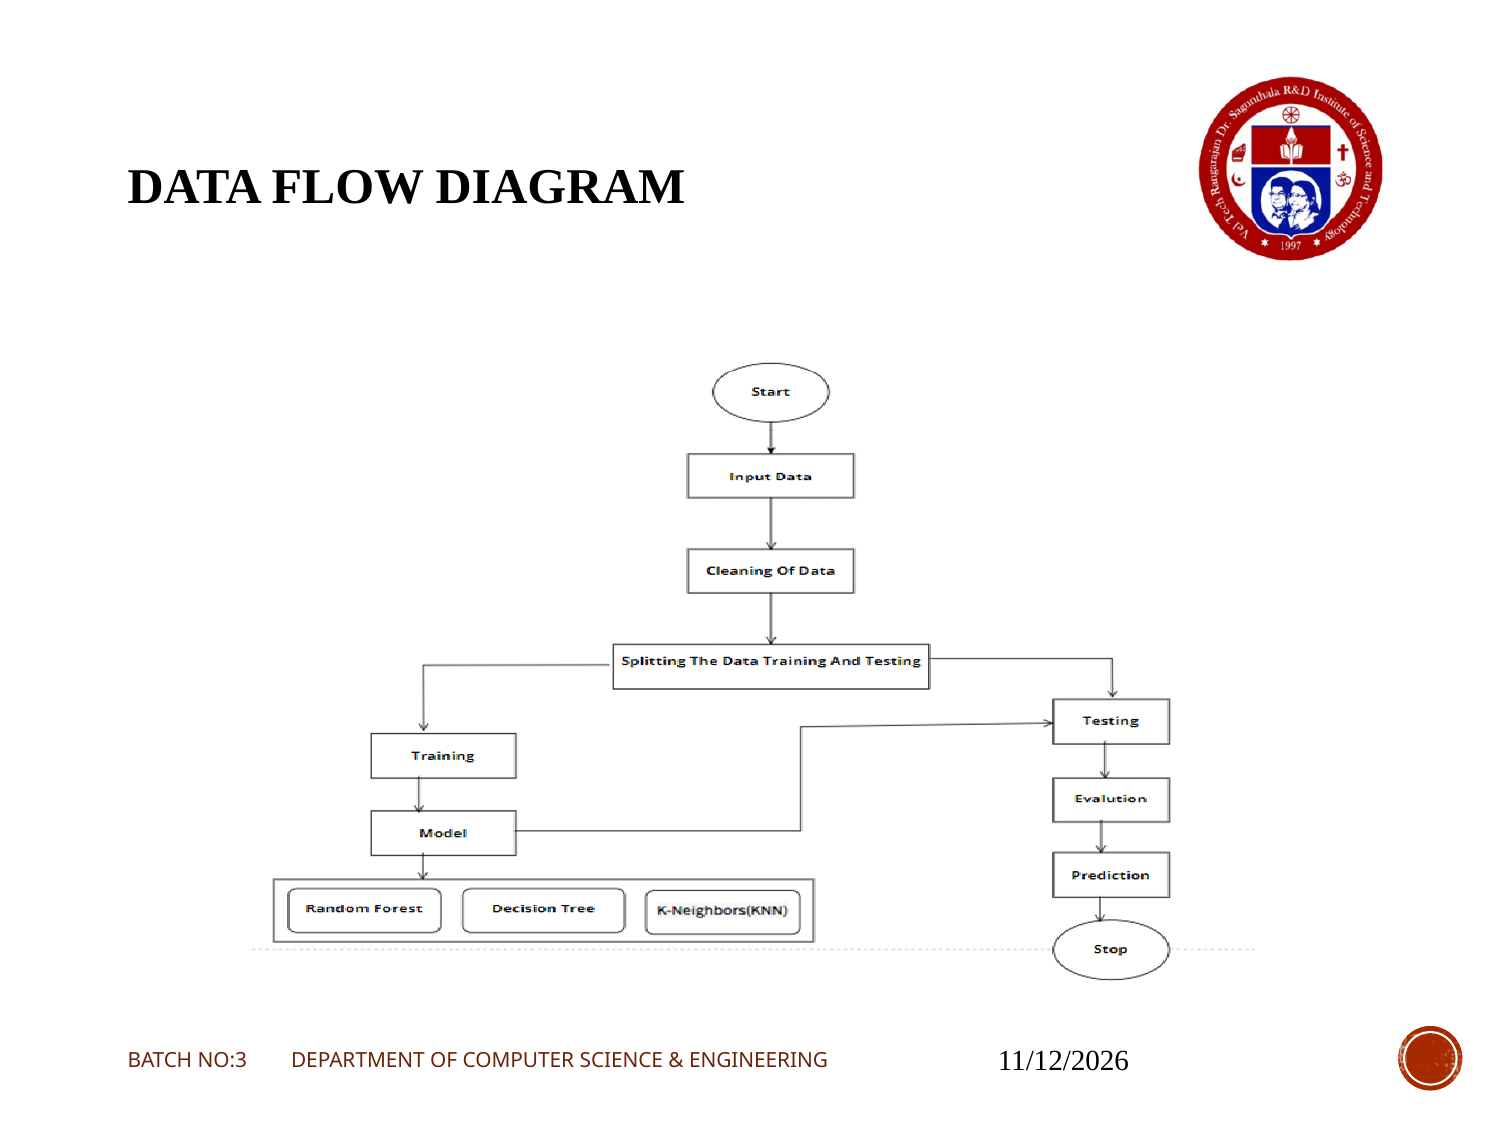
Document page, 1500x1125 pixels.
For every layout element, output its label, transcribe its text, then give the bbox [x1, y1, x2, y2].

slide_number [1391, 1028, 1471, 1089]
footer BATCH NO:3 DEPARTMENT OF COMPUTER SCIENCE & ENGINEERING [112, 1028, 891, 1089]
slide_number [982, 1028, 1386, 1089]
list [151, 268, 1263, 1009]
title DATA FLOW DIAGRAM [112, 79, 1388, 1009]
